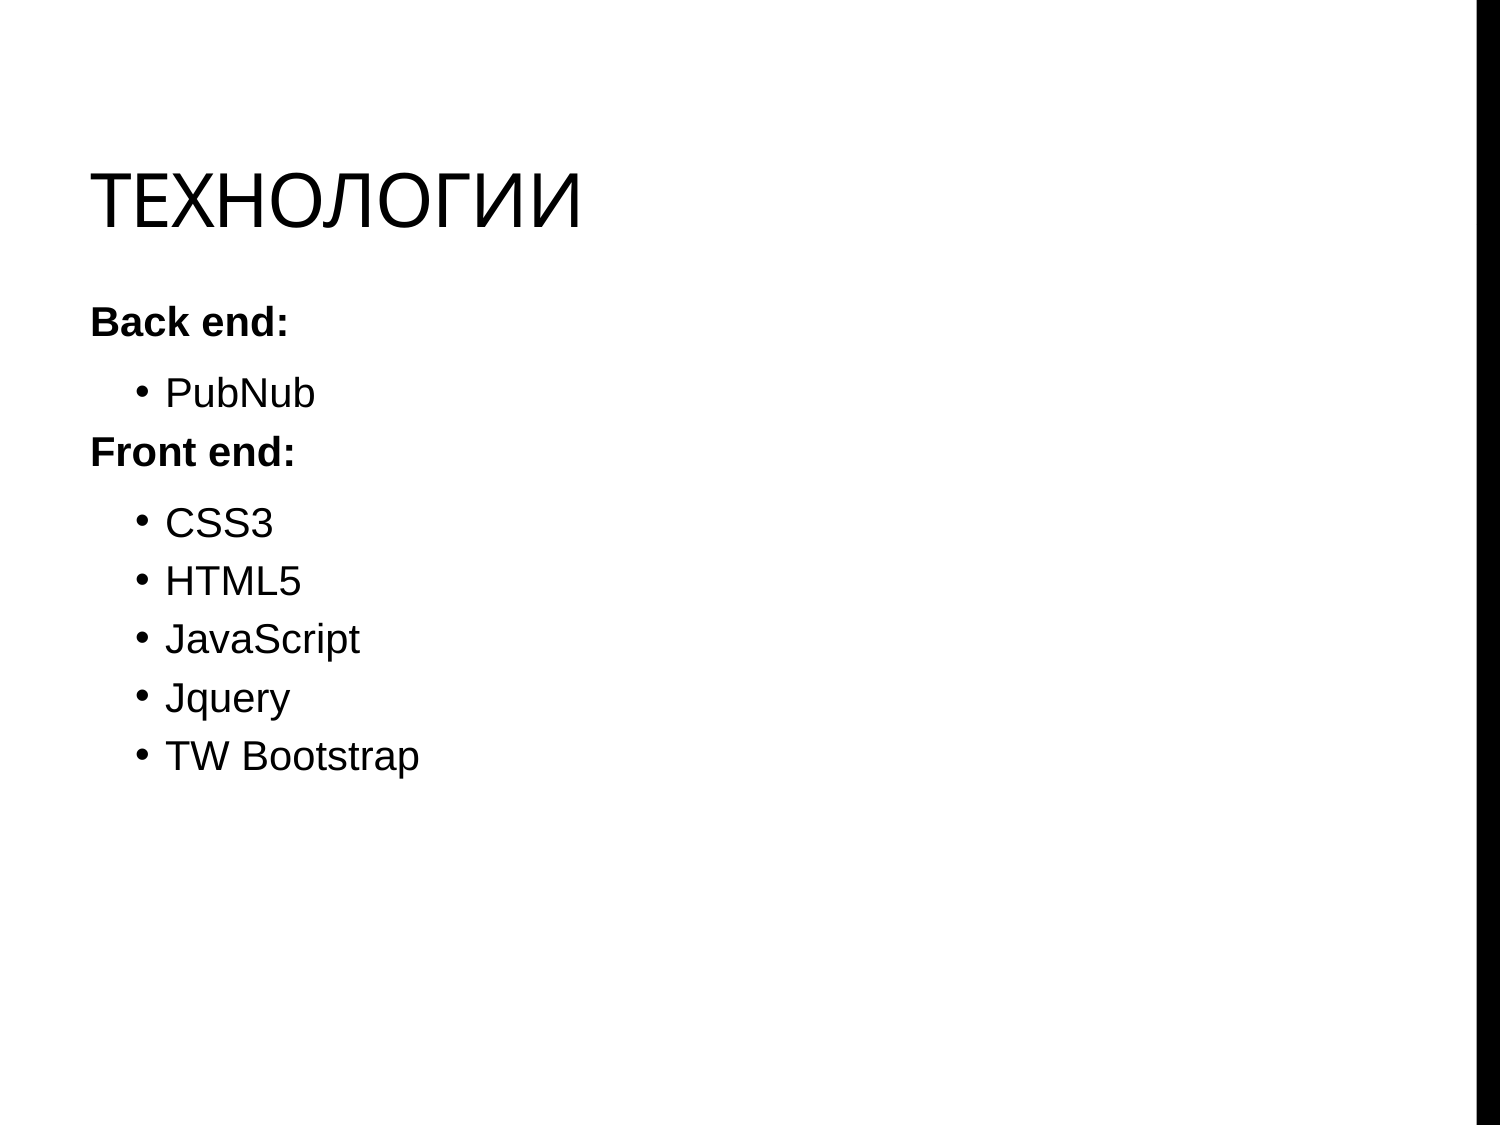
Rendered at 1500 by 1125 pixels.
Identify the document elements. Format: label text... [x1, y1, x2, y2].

list Back end: PubNub Front end: CSS3 HTML5 JavaScript Jquery TW Bootstrap [75, 287, 1325, 1005]
title Технологии [75, 25, 1025, 250]
